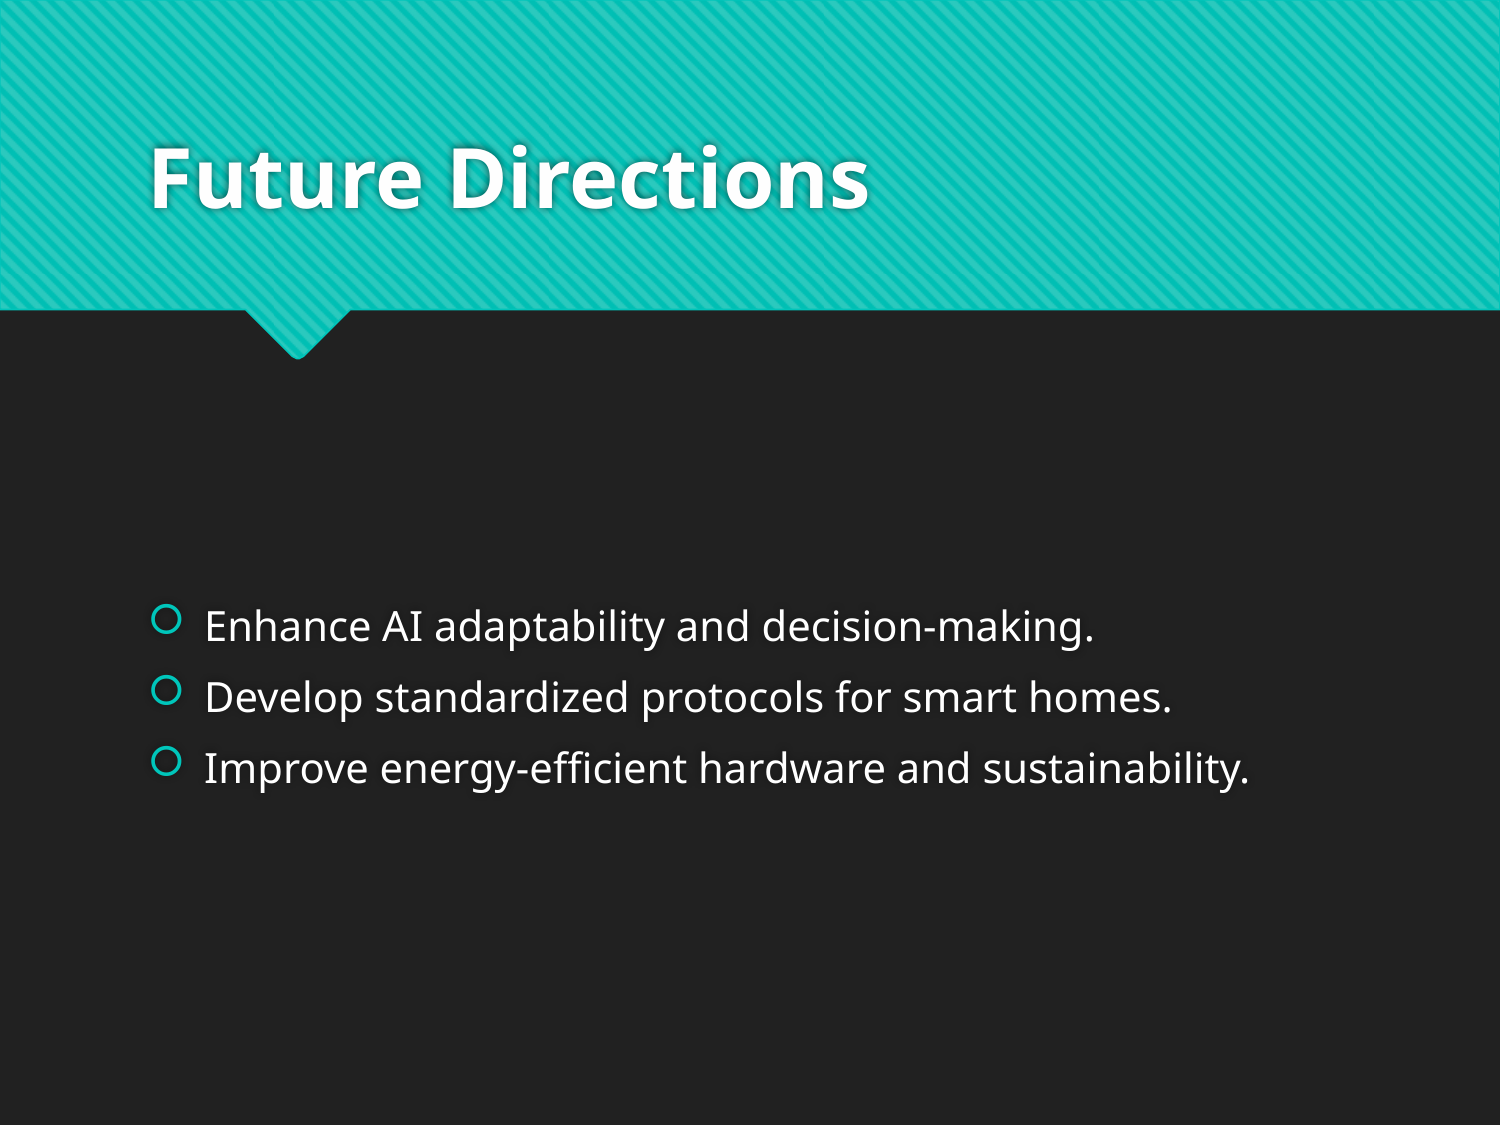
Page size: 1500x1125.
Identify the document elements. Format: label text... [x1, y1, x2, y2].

list Enhance AI adaptability and decision-making. Develop standardized protocols for smart homes. Improve energy-efficient hardware and sustainability. [132, 364, 1368, 962]
title Future Directions [132, 73, 1368, 233]
